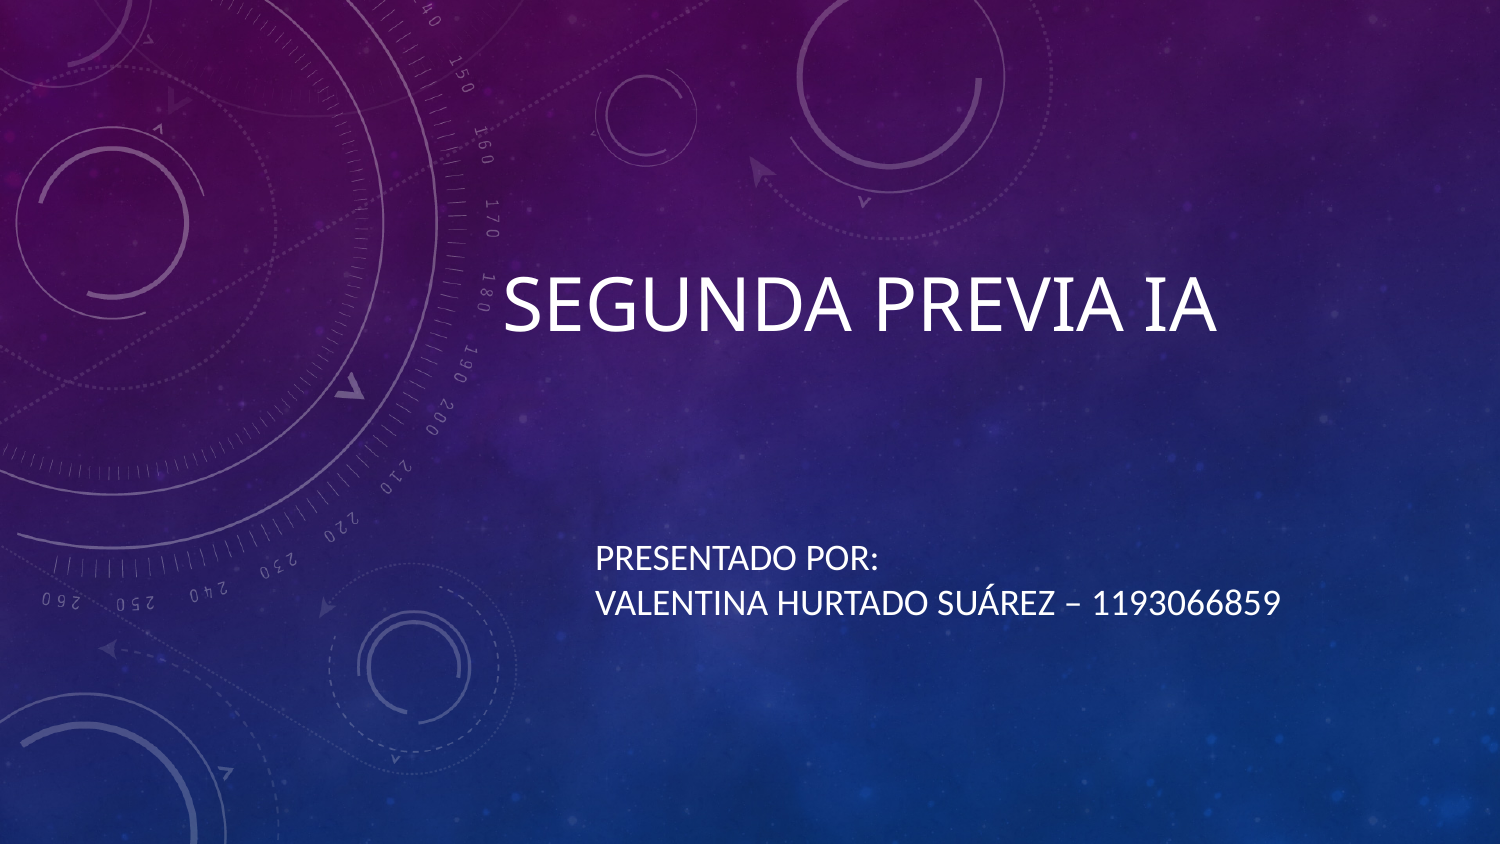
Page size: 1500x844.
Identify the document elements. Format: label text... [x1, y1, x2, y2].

title Segunda Previa IA [487, 241, 1373, 540]
picture [0, 0, 1500, 844]
subtitle PRESENTADO POR: Valentina Hurtado Suárez – 1193066859 [580, 517, 1329, 724]
